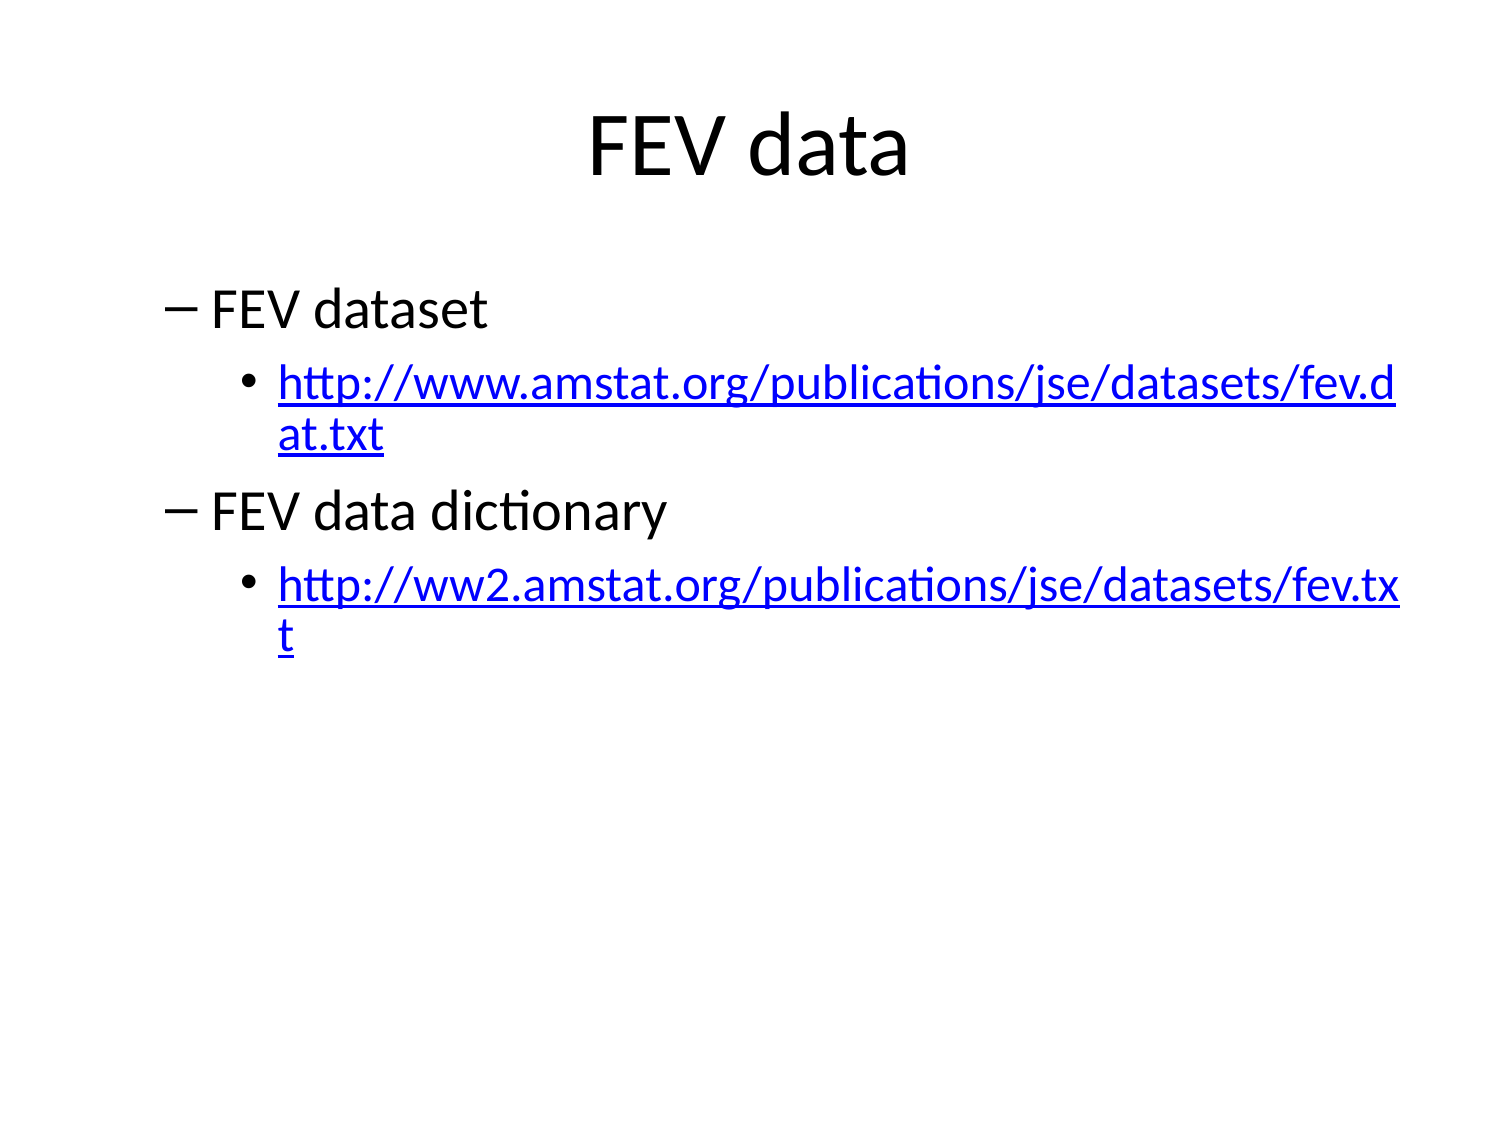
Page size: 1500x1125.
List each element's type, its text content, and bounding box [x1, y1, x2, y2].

list FEV dataset http://www.amstat.org/publications/jse/datasets/fev.dat.txt FEV data dictionary http://ww2.amstat.org/publications/jse/datasets/fev.txt [75, 262, 1425, 1005]
title FEV data [75, 45, 1425, 233]
